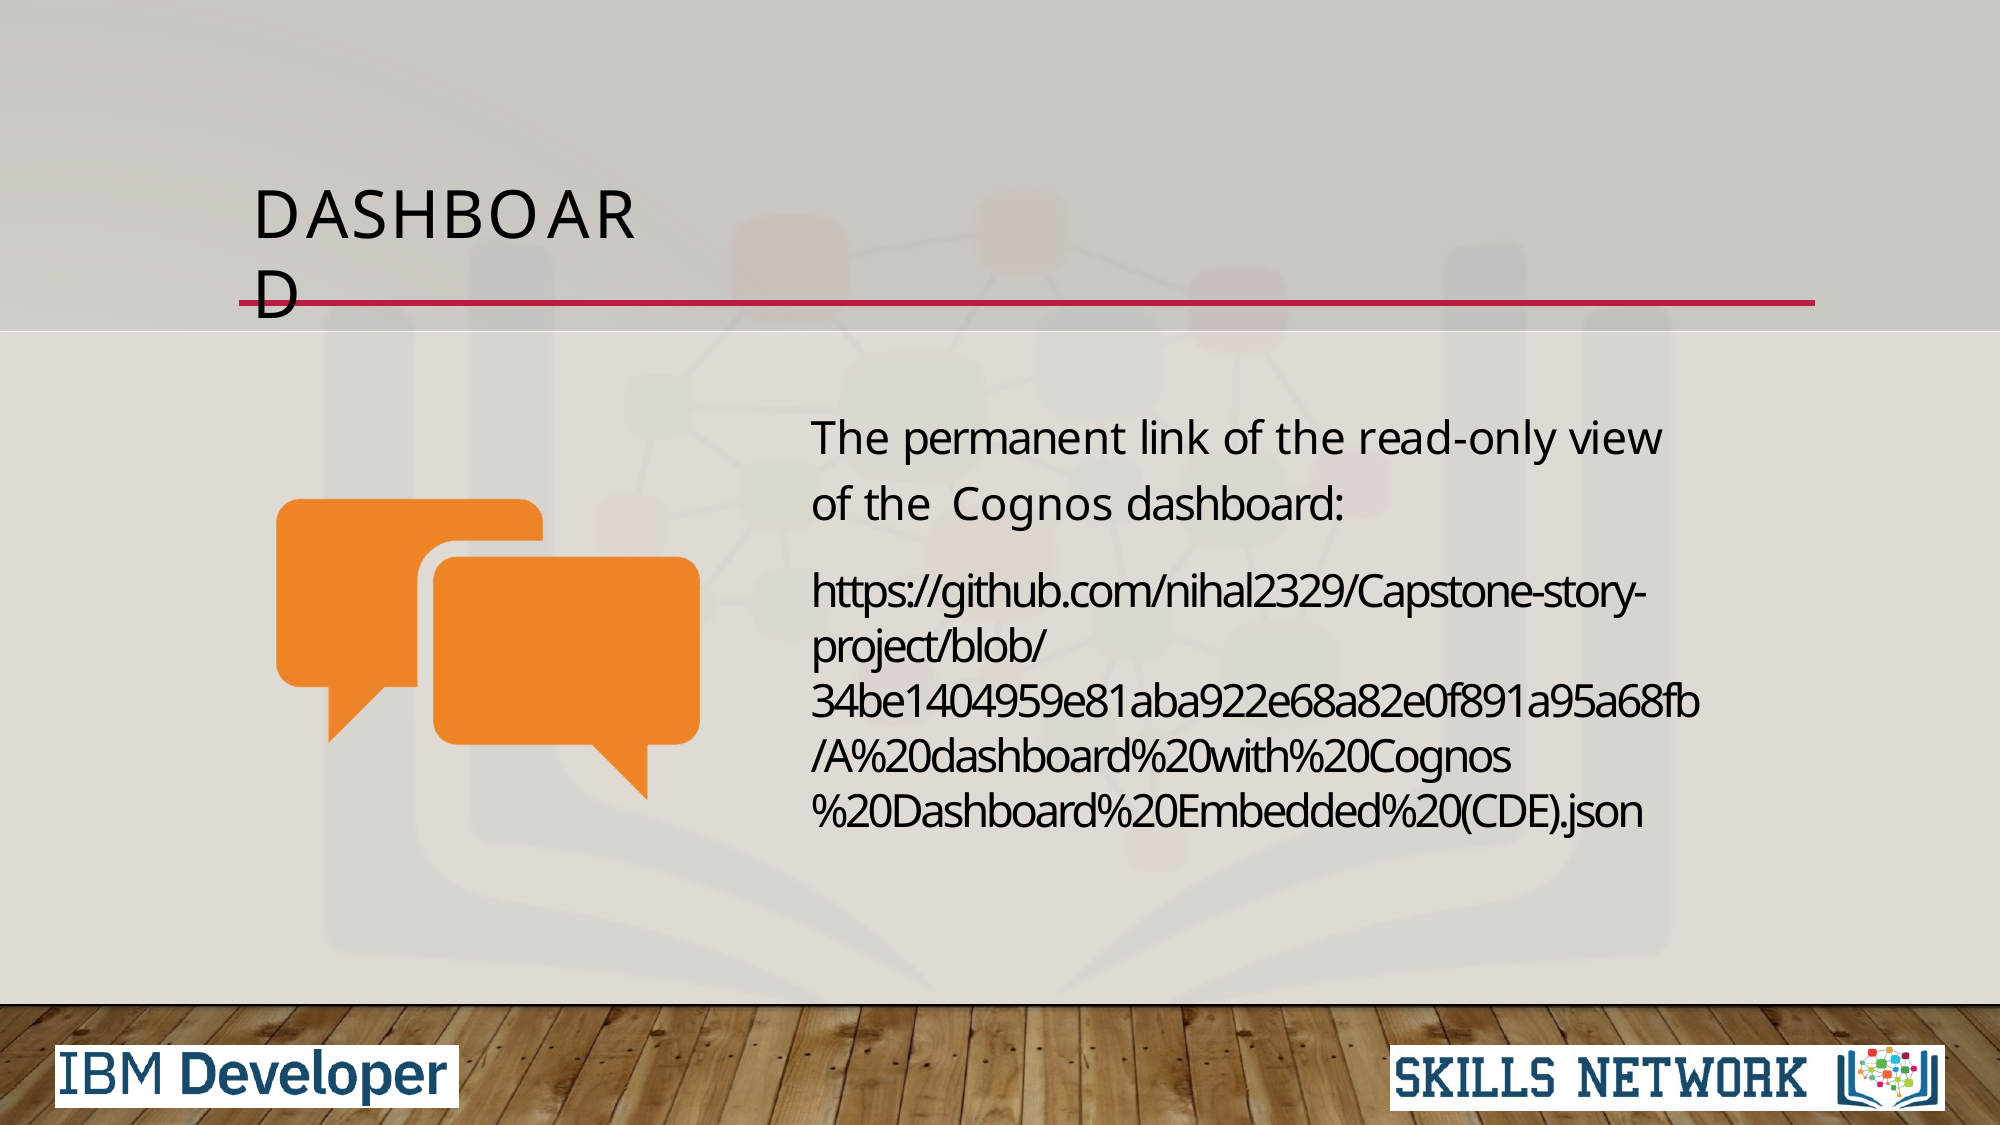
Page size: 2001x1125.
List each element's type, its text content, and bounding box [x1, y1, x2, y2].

title DASHBOARD [250, 170, 650, 361]
text_box The permanent link of the read-only view of the Cognos dashboard: https://github.com/nihal2329/Capstone-story-project/blob/34be1404959e81aba922e68a82e0f891a95a68fb/A%20dashboard%20with%20Cognos%20Dashboard%20Embedded%20(CDE).json [808, 395, 1796, 837]
picture [0, 0, 2000, 1125]
